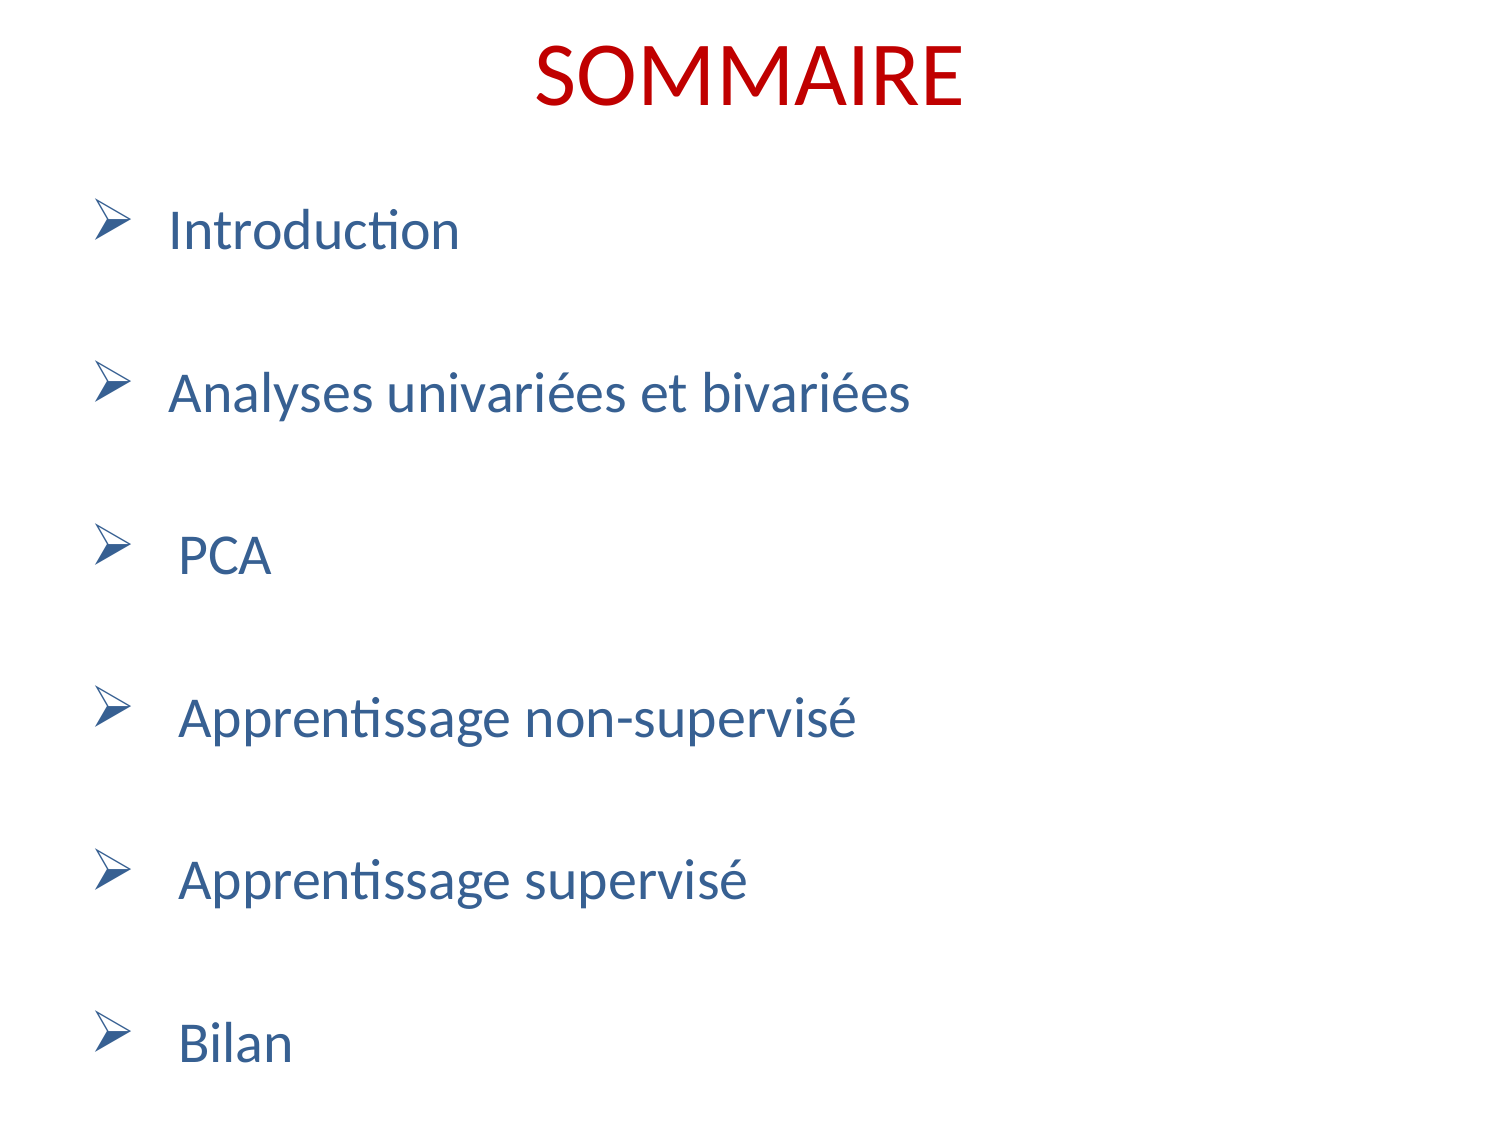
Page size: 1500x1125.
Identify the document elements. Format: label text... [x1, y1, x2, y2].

list Introduction Analyses univariées et bivariées PCA Apprentissage non-supervisé Apprentissage supervisé Bilan [75, 184, 1425, 1083]
title SOMMAIRE [75, 0, 1425, 138]
